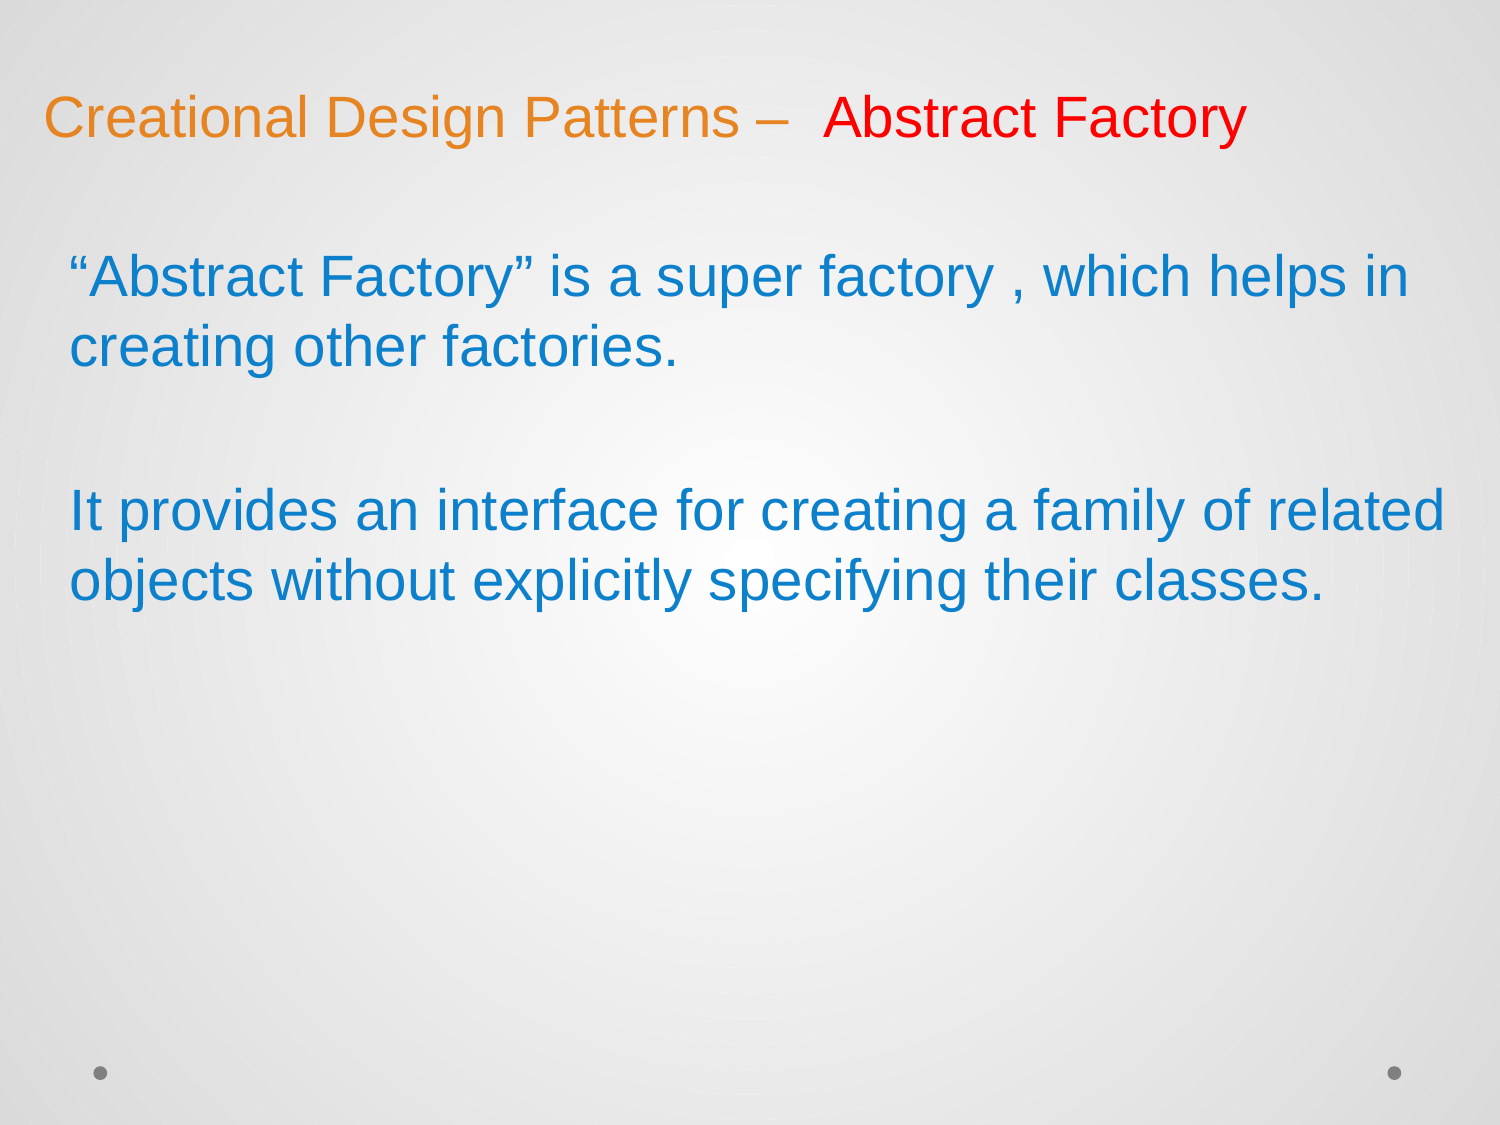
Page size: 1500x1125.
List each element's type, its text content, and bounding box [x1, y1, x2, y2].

list [29, 205, 1451, 776]
title Creational Design Patterns – Abstract Factory [28, 63, 1451, 157]
text_box “Abstract Factory” is a super factory , which helps in creating other factories. It provides an interface for creating a family of related objects without explicitly specifying their classes. [54, 230, 1476, 801]
